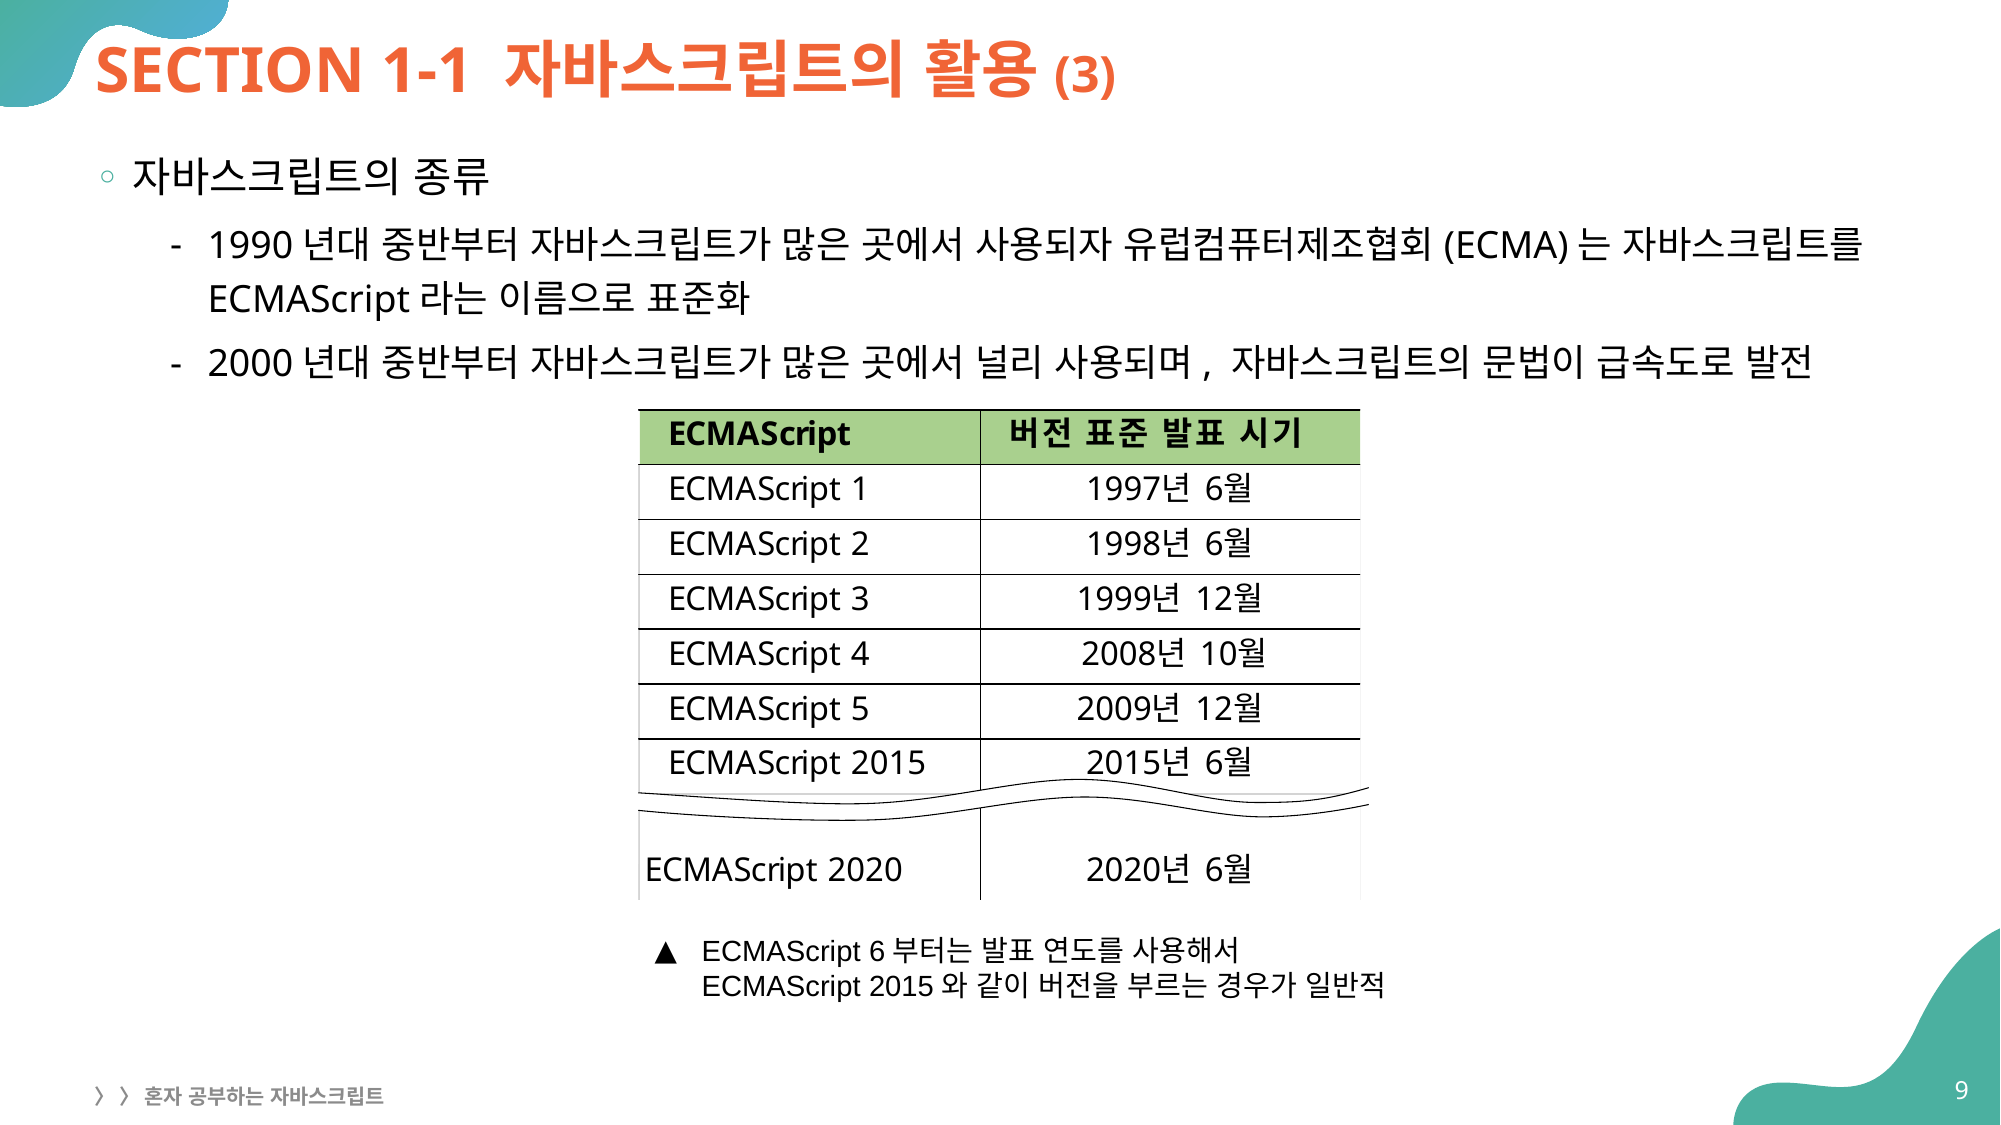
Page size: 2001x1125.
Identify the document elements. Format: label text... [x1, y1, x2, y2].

list 자바스크립트의 종류 1990년대 중반부터 자바스크립트가 많은 곳에서 사용되자 유럽컴퓨터제조협회(ECMA)는 자바스크립트를 ECMAScript라는 이름으로 표준화 2000년대 중반부터 자바스크립트가 많은 곳에서 널리 사용되며, 자바스크립트의 문법이 급속도로 발전 [79, 133, 1931, 954]
footer 〉 〉 혼자 공부하는 자바스크립트 [79, 1078, 755, 1114]
picture [638, 408, 1362, 740]
text_box ECMAScript 6부터는 발표 연도를 사용해서 ECMAScript 2015와 같이 버전을 부르는 경우가 일반적 [639, 924, 1403, 1010]
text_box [573, 740, 1434, 864]
picture [638, 864, 1362, 902]
slide_number 9 [1917, 1061, 1984, 1122]
title SECTION 1-1 자바스크립트의 활용(3) [79, 17, 1931, 128]
